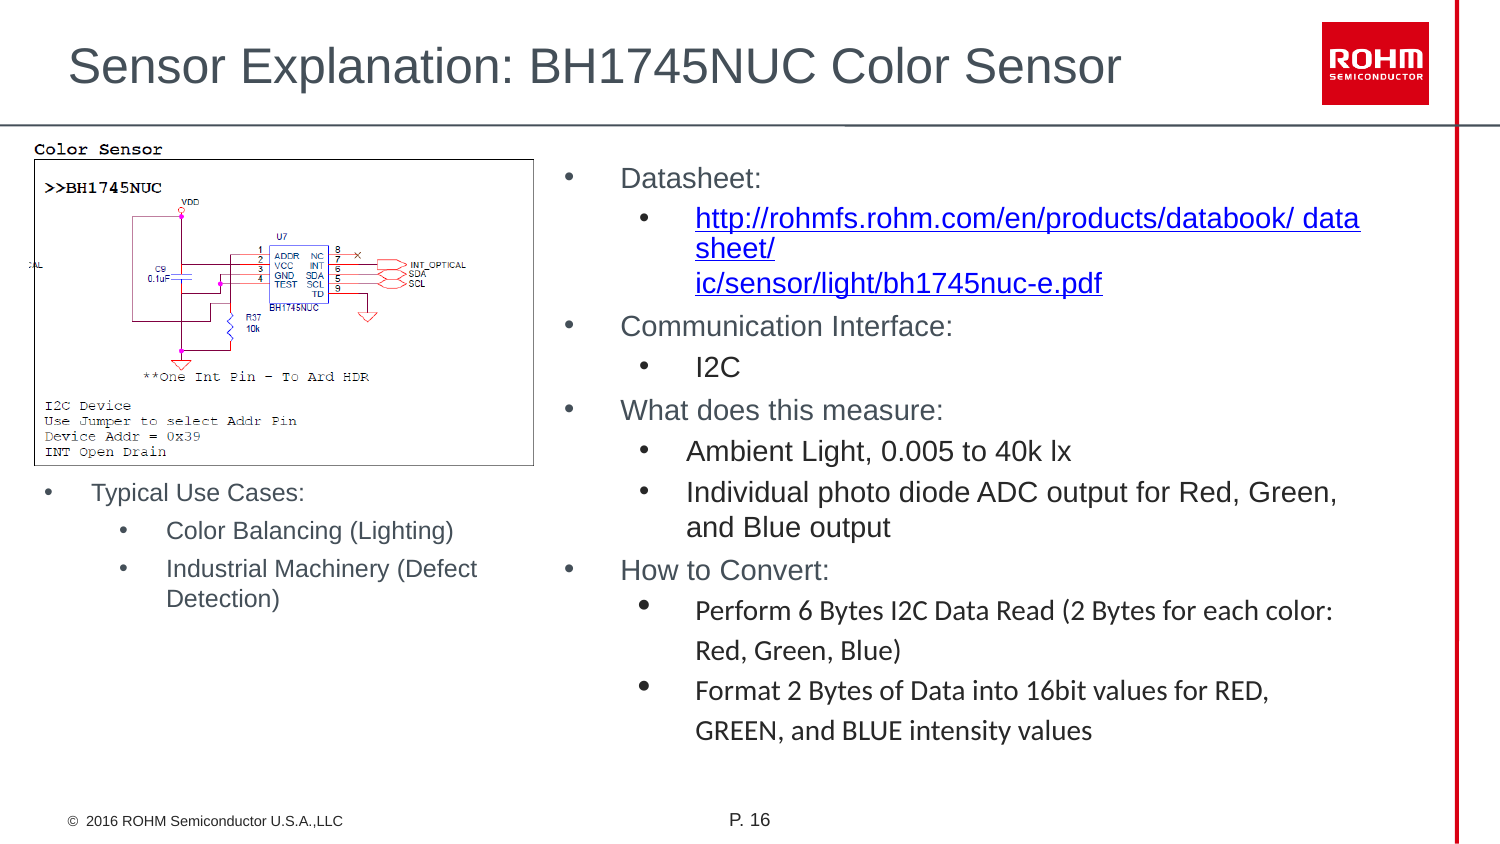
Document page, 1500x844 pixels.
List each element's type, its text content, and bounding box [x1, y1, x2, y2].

text_box Typical Use Cases: Color Balancing (Lighting) Industrial Machinery (Defect Detection) [29, 477, 526, 621]
list Datasheet: http://rohmfs.rohm.com/en/products/databook/ datasheet/ic/sensor/light/bh1745nuc-e.pdf Communication Interface: I2C What does this measure: Ambient Light, 0.005 to 40k lx Individual photo diode ADC output for Red, Green, and Blue output How to Convert: Perform 6 Bytes I2C Data Read (2 Bytes for each color: Red, Green, Blue) Format 2 Bytes of Data into 16bit values for RED, GREEN, and BLUE intensity values [549, 151, 1377, 791]
picture [29, 138, 538, 470]
title Sensor Explanation: BH1745NUC Color Sensor [52, 8, 1306, 119]
picture [1322, 22, 1429, 105]
